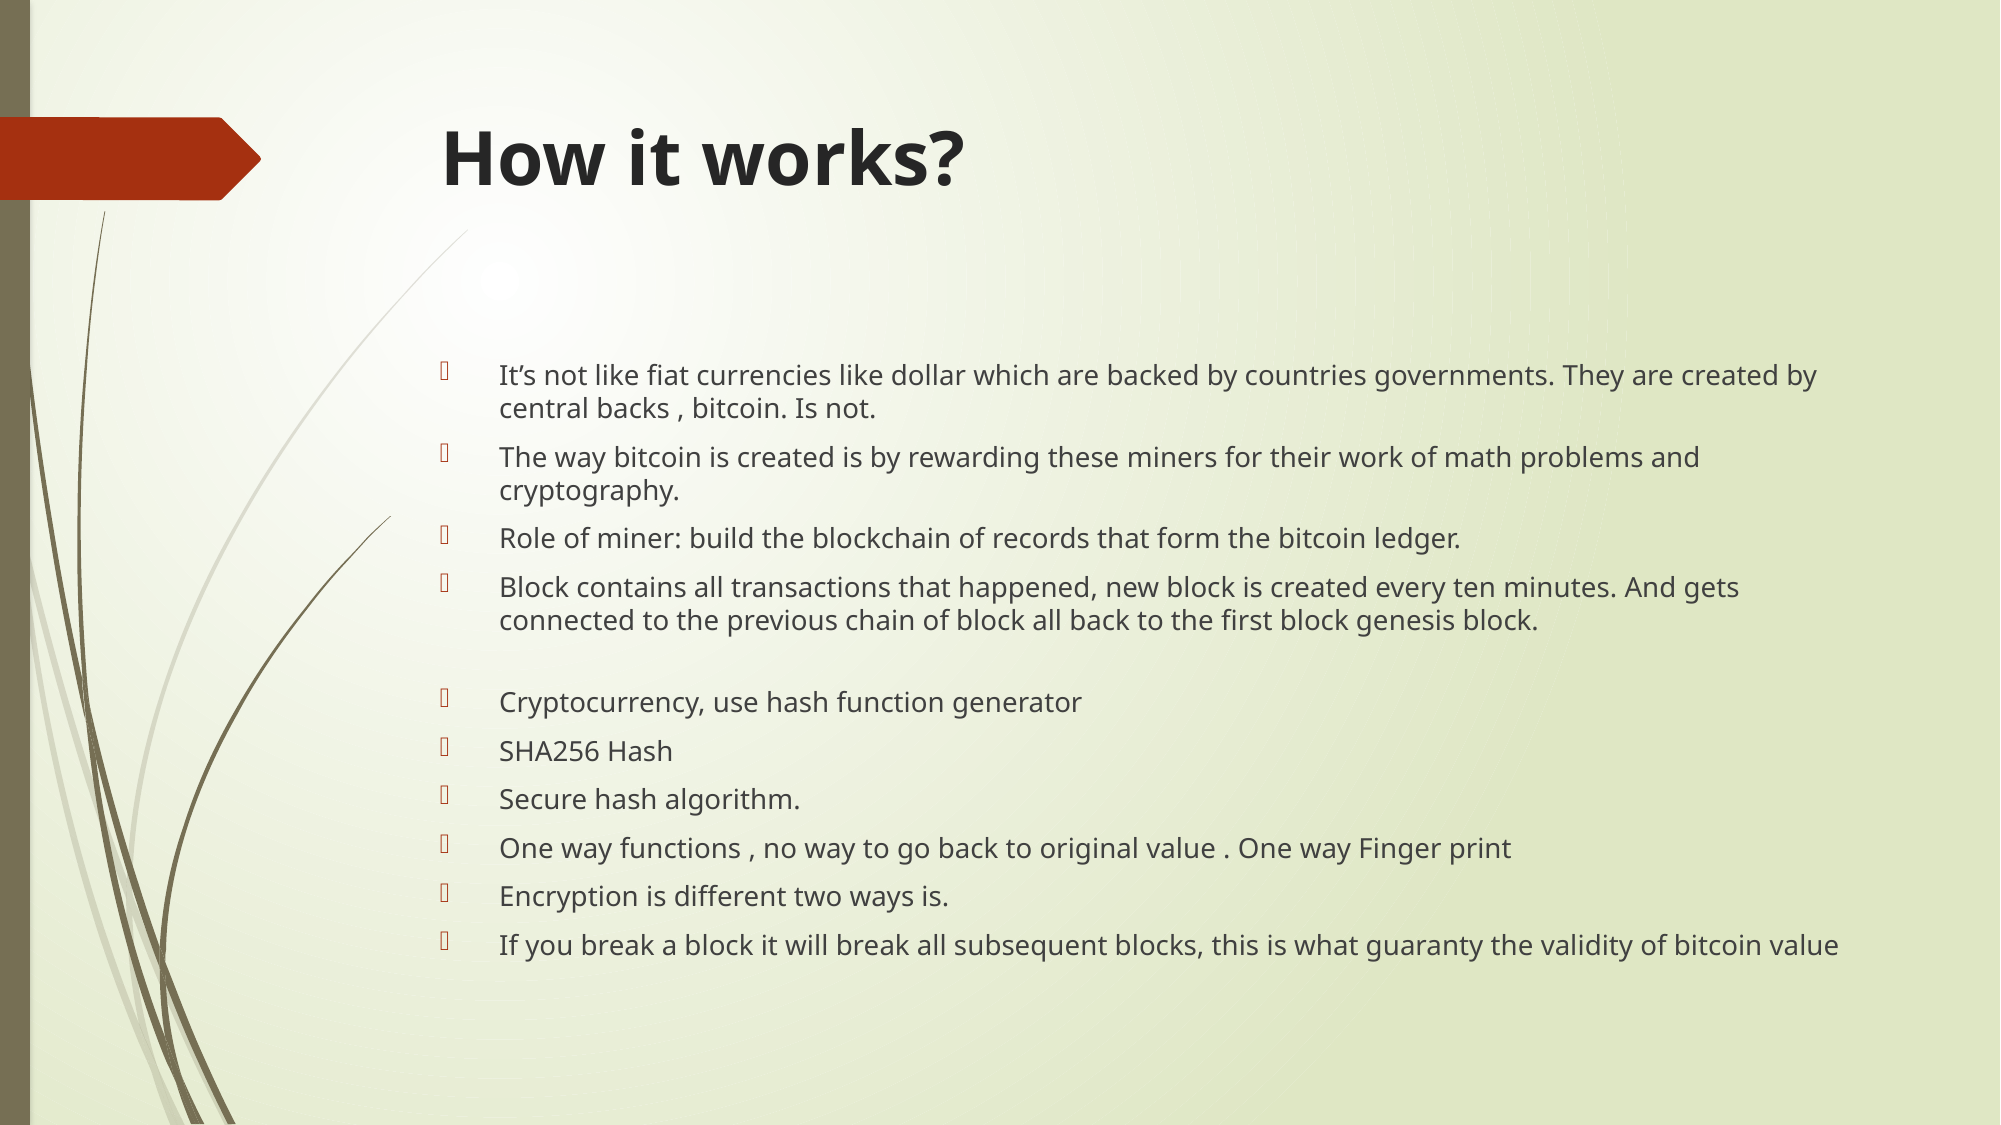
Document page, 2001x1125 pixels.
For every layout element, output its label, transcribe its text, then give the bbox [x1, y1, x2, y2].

title How it works? [425, 102, 1888, 313]
list It’s not like fiat currencies like dollar which are backed by countries governments. They are created by central backs , bitcoin. Is not. The way bitcoin is created is by rewarding these miners for their work of math problems and cryptography. Role of miner: build the blockchain of records that form the bitcoin ledger. Block contains all transactions that happened, new block is created every ten minutes. And gets connected to the previous chain of block all back to the first block genesis block. Cryptocurrency, use hash function generator SHA256 Hash Secure hash algorithm. One way functions , no way to go back to original value . One way Finger print Encryption is different two ways is. If you break a block it will break all subsequent blocks, this is what guaranty the validity of bitcoin value [424, 350, 1888, 970]
